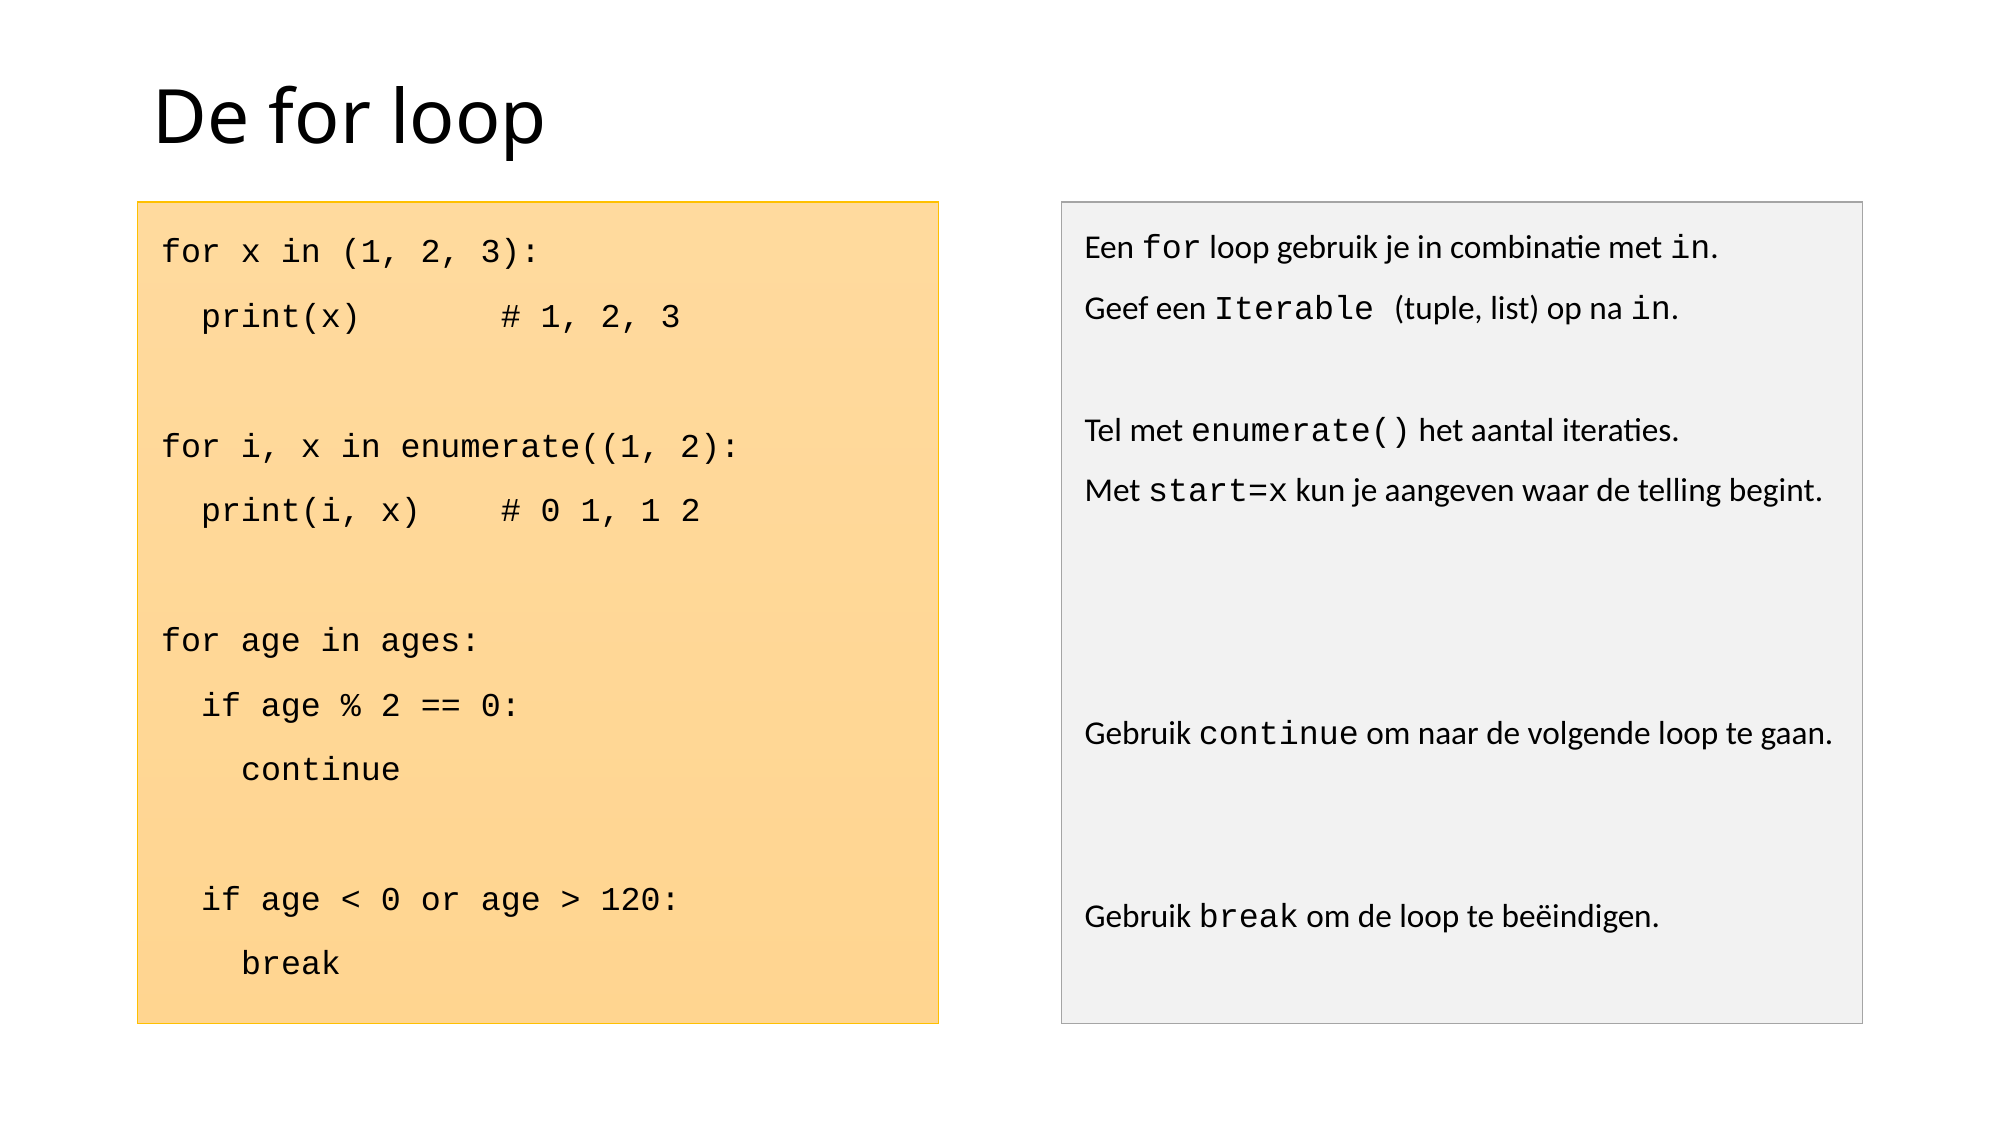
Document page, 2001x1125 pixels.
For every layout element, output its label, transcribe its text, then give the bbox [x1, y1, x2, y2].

list for x in (1, 2, 3): print(x) # 1, 2, 3 for i, x in enumerate((1, 2): print(i, x) # 0 1, 1 2 for age in ages: if age % 2 == 0: continue if age < 0 or age > 120: break [137, 201, 939, 1024]
title De for loop [137, 59, 1863, 178]
text_box Een for loop gebruik je in combinatie met in. Geef een Iterable (tuple, list) op na in. Tel met enumerate() het aantal iteraties. Met start=x kun je aangeven waar de telling begint. Gebruik continue om naar de volgende loop te gaan. Gebruik break om de loop te beëindigen. [1061, 201, 1863, 1024]
